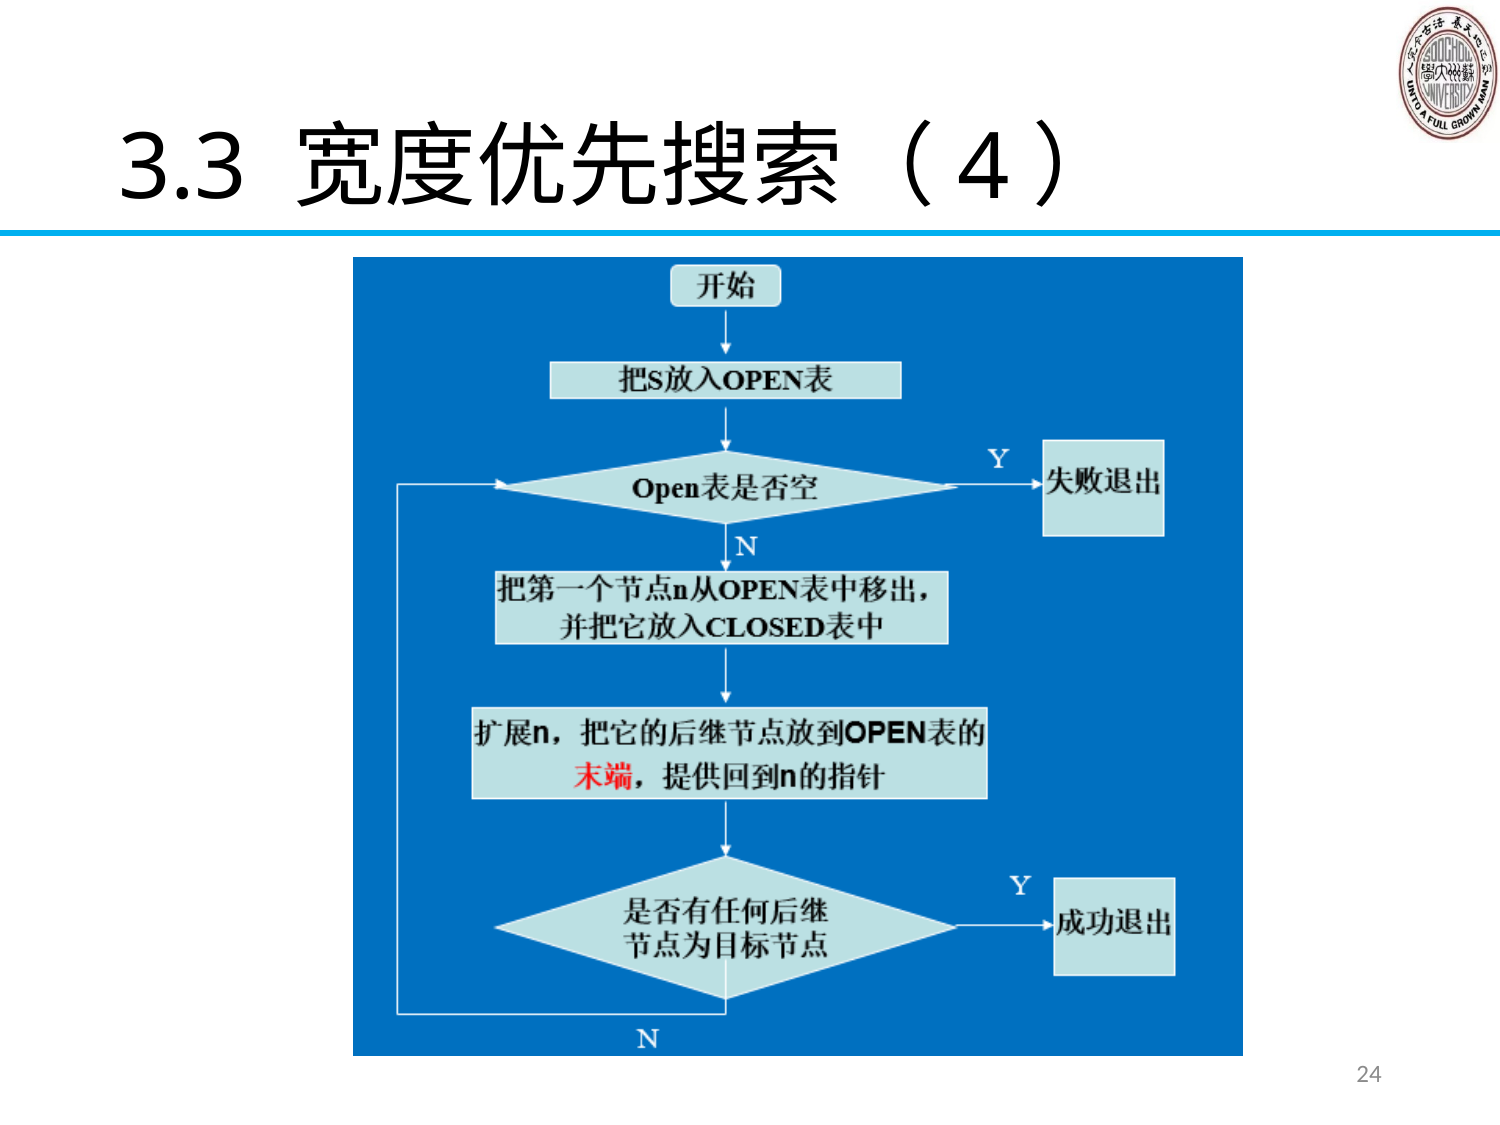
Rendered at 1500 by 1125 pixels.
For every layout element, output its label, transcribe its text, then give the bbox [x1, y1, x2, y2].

slide_number 24 [1059, 1042, 1397, 1103]
picture [353, 257, 1243, 1056]
title 3.3 宽度优先搜索（4） [103, 59, 1397, 278]
picture [1396, 0, 1500, 143]
